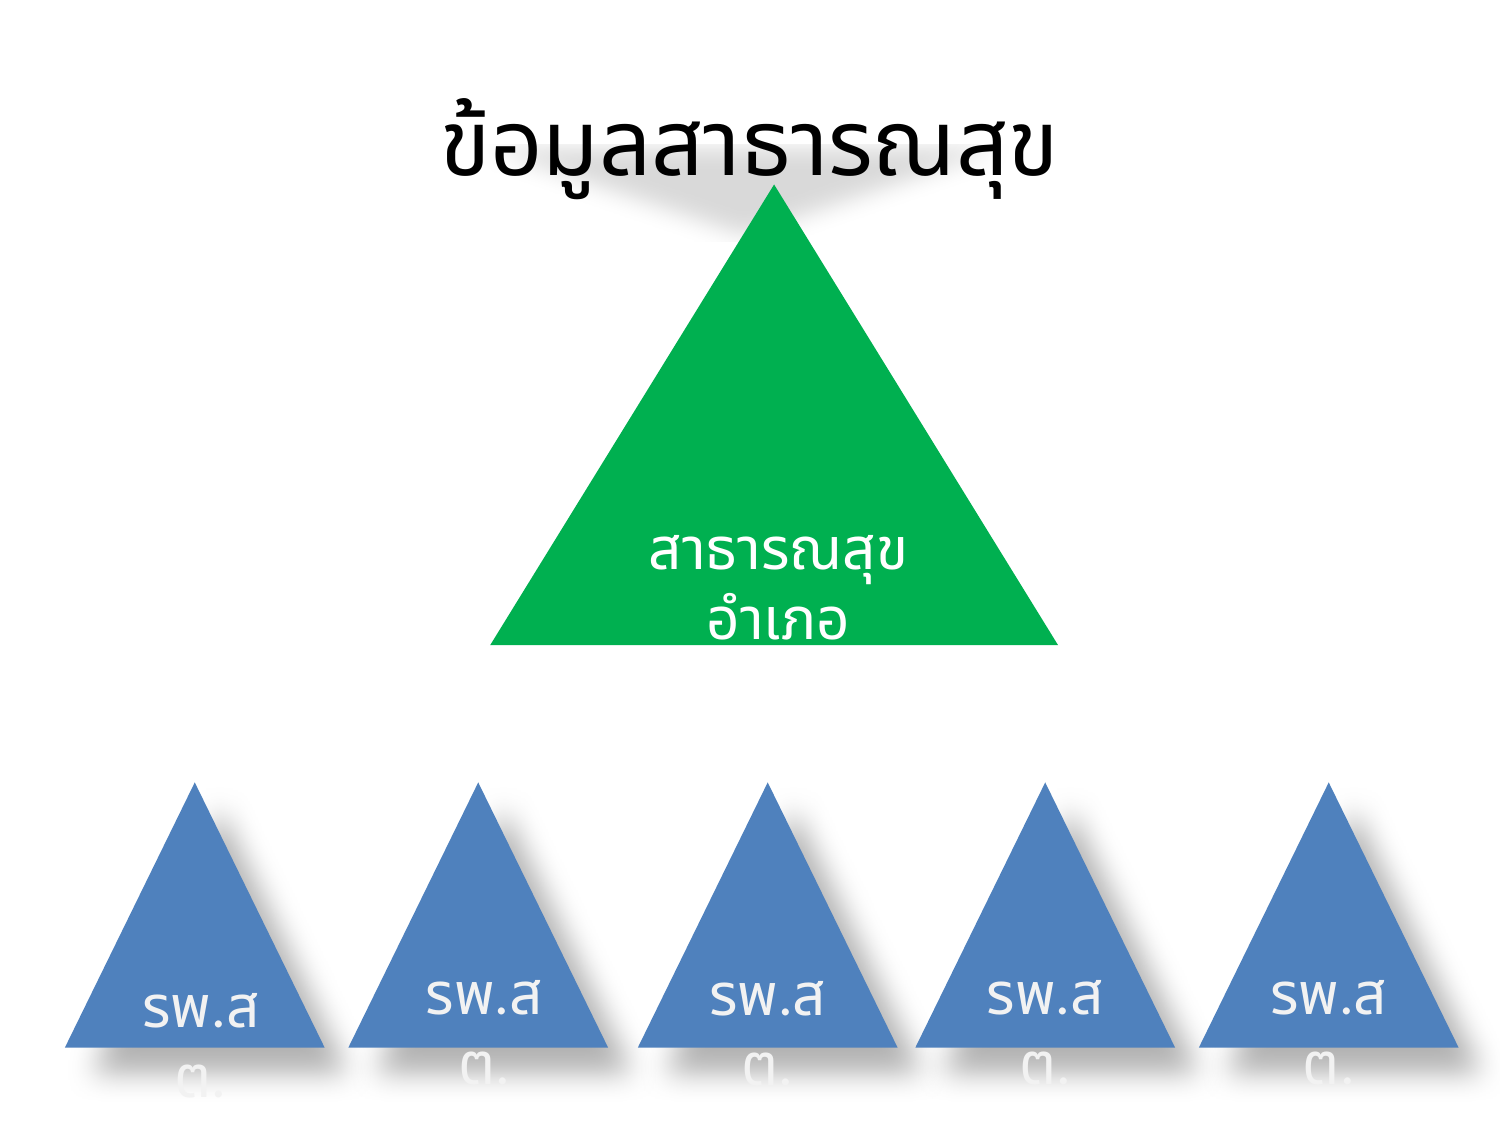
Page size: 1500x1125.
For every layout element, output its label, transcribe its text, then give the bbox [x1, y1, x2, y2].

title ข้อมูลสาธารณสุข [75, 45, 1425, 233]
text_box [490, 233, 1059, 646]
text_box รพ.สต. [407, 948, 561, 1104]
text_box [1196, 780, 1461, 1050]
text_box รพ.สต. [968, 948, 1122, 1104]
text_box รพ.สต. [1251, 948, 1406, 1104]
text_box [346, 780, 611, 1050]
text_box [62, 780, 327, 1050]
text_box [913, 780, 1178, 1050]
text_box รพ.สต. [690, 949, 845, 1105]
text_box [635, 780, 900, 1050]
text_box รพ.สต. [123, 961, 278, 1117]
text_box สาธารณสุขอำเภอ [612, 503, 944, 659]
